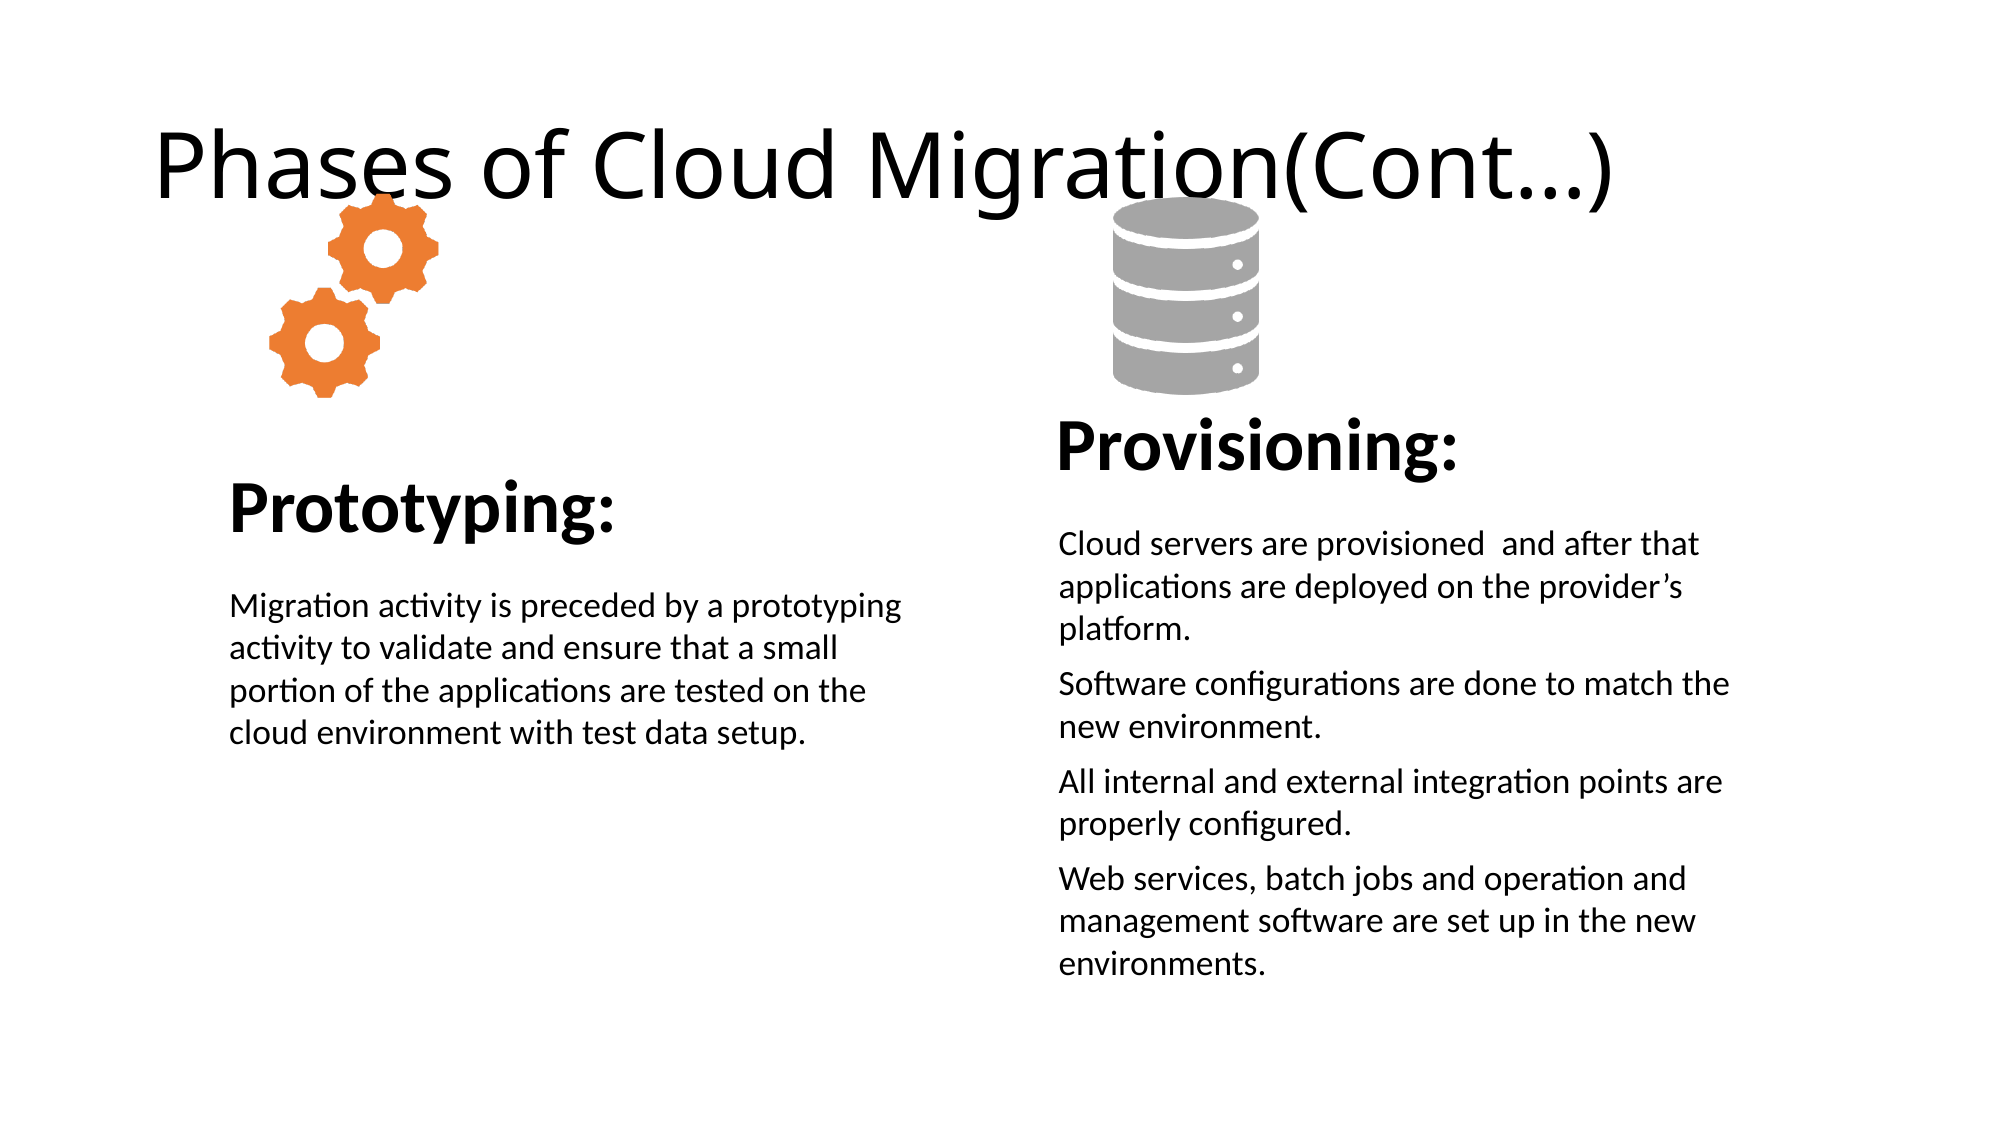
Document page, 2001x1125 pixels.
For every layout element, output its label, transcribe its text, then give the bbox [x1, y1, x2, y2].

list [137, 168, 1863, 1065]
title Phases of Cloud Migration(Cont…) [137, 59, 1863, 168]
